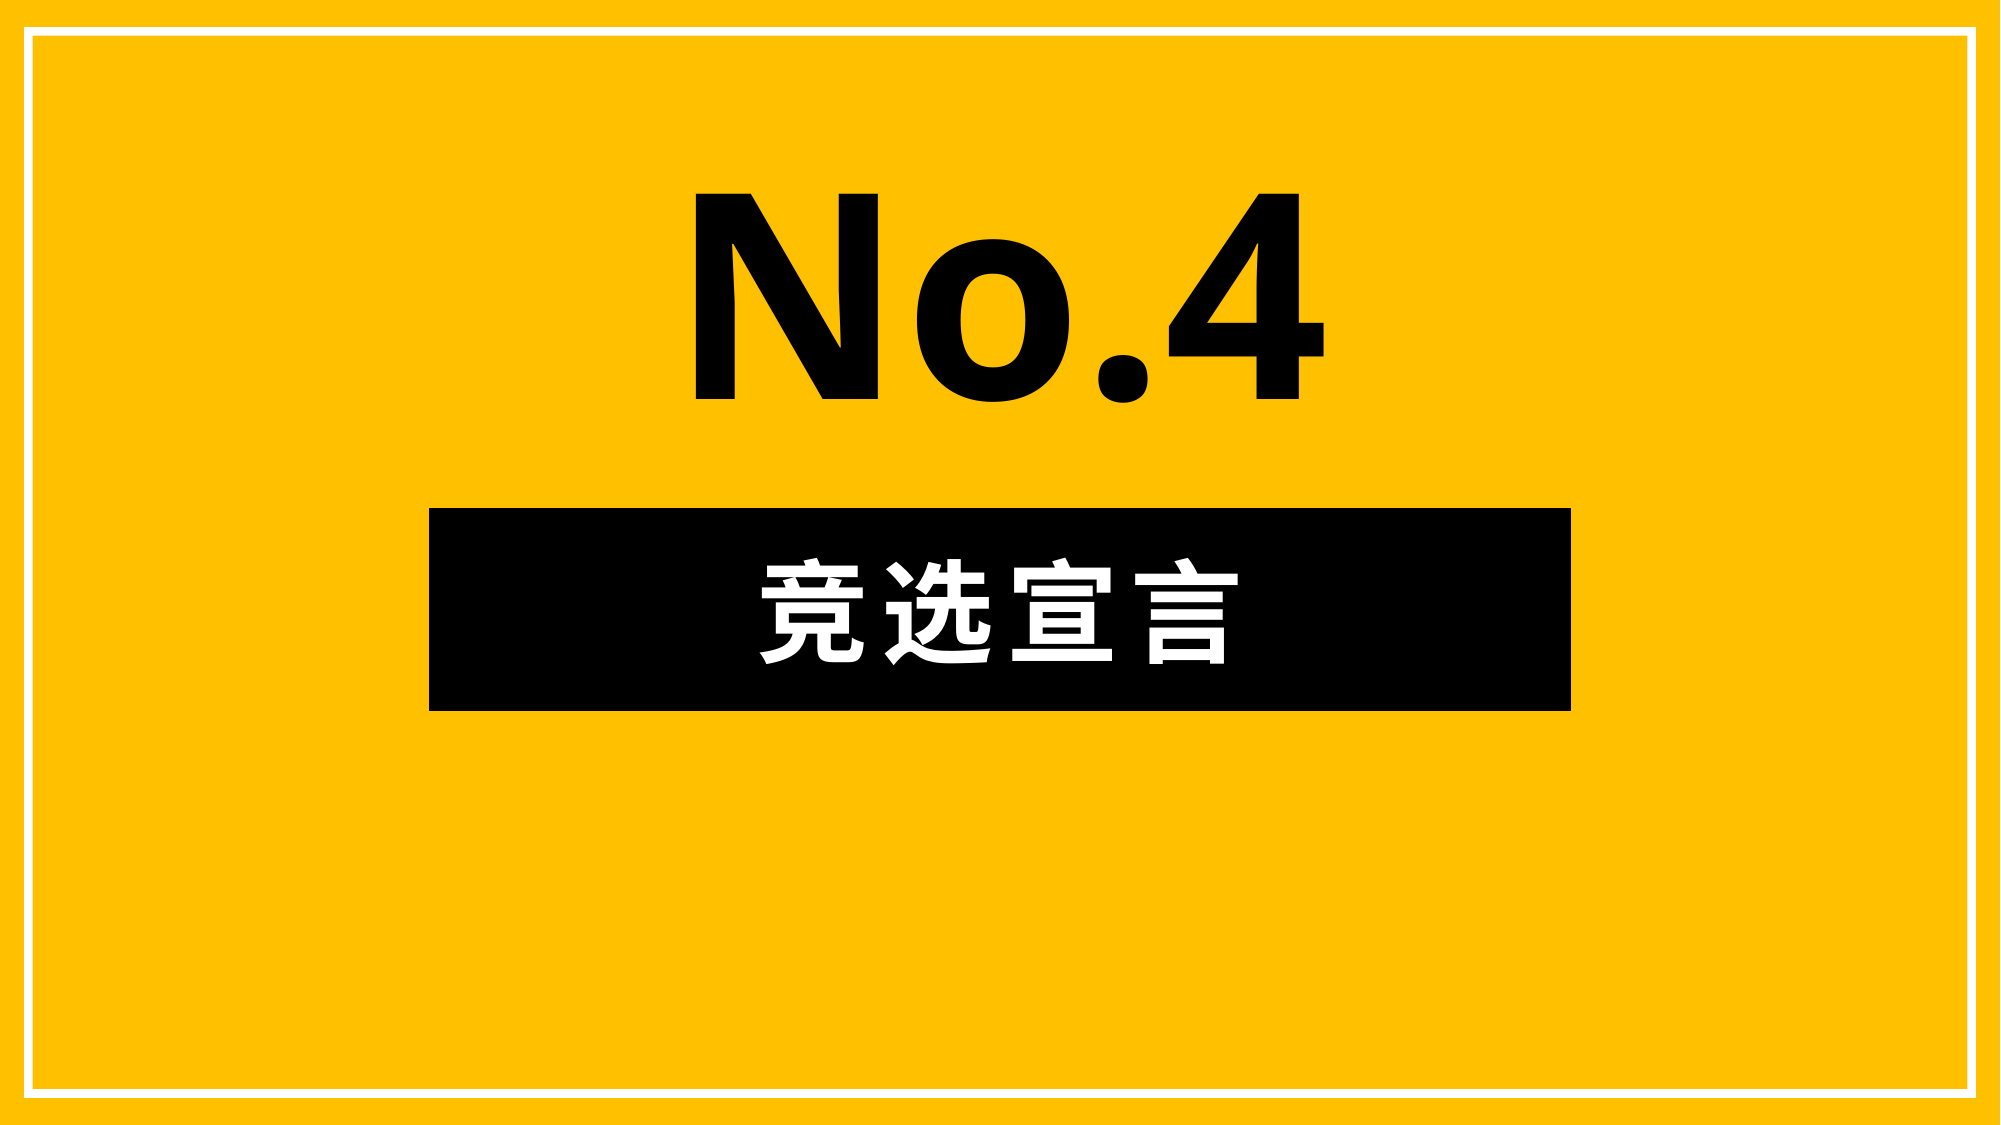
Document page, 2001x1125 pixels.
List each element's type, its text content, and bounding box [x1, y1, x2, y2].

text_box [23, 26, 1977, 1099]
text_box No.4 [591, 104, 1409, 465]
text_box 竞选宣言 [429, 508, 1571, 711]
